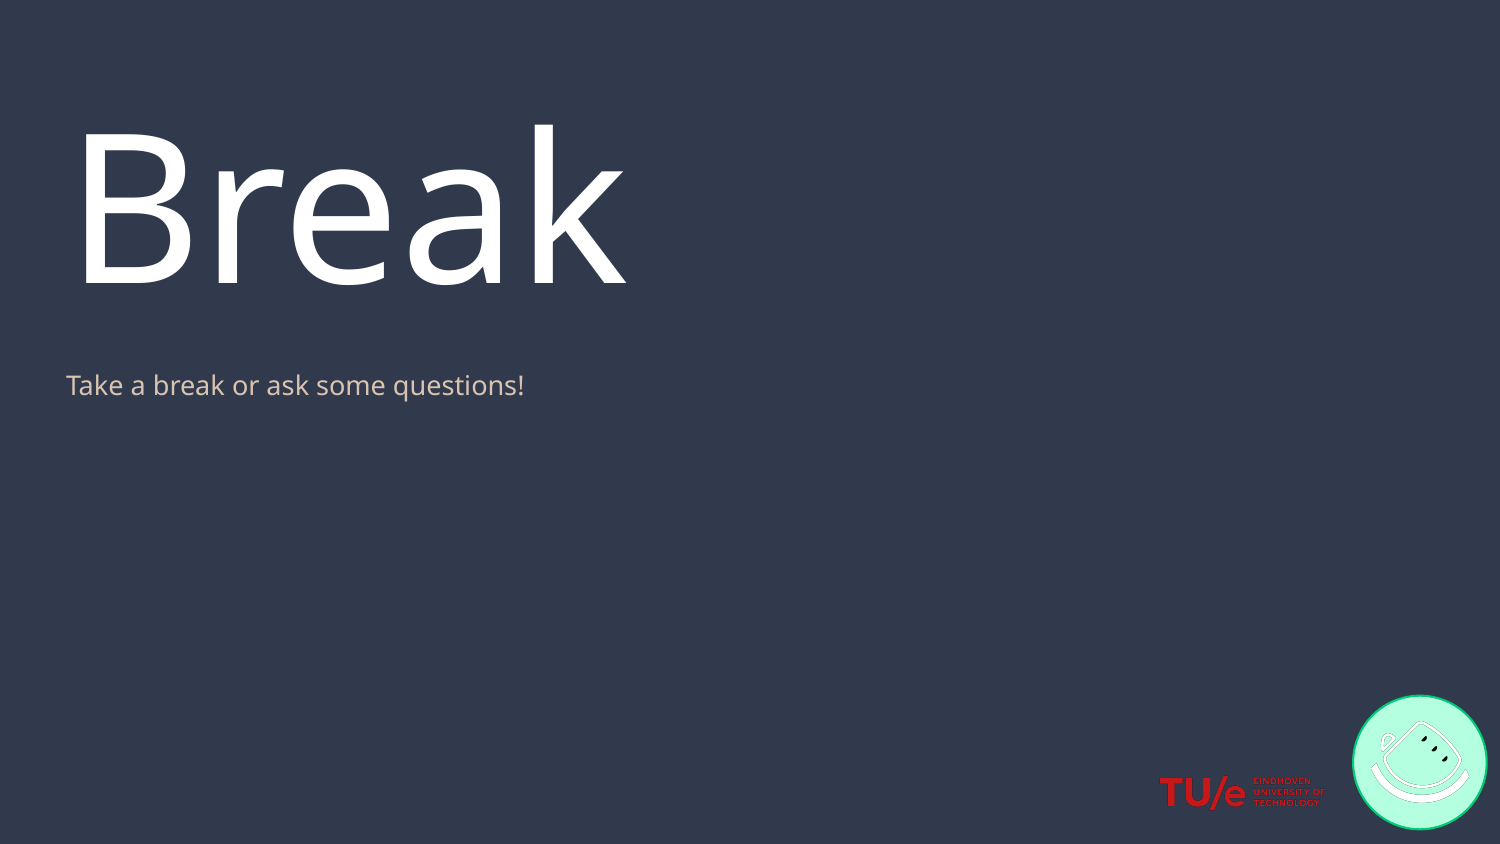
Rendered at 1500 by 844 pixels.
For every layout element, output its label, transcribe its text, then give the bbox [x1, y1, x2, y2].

title Break [51, 136, 927, 341]
list Take a break or ask some questions! [51, 348, 927, 503]
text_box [1352, 695, 1487, 830]
picture [1150, 766, 1340, 819]
